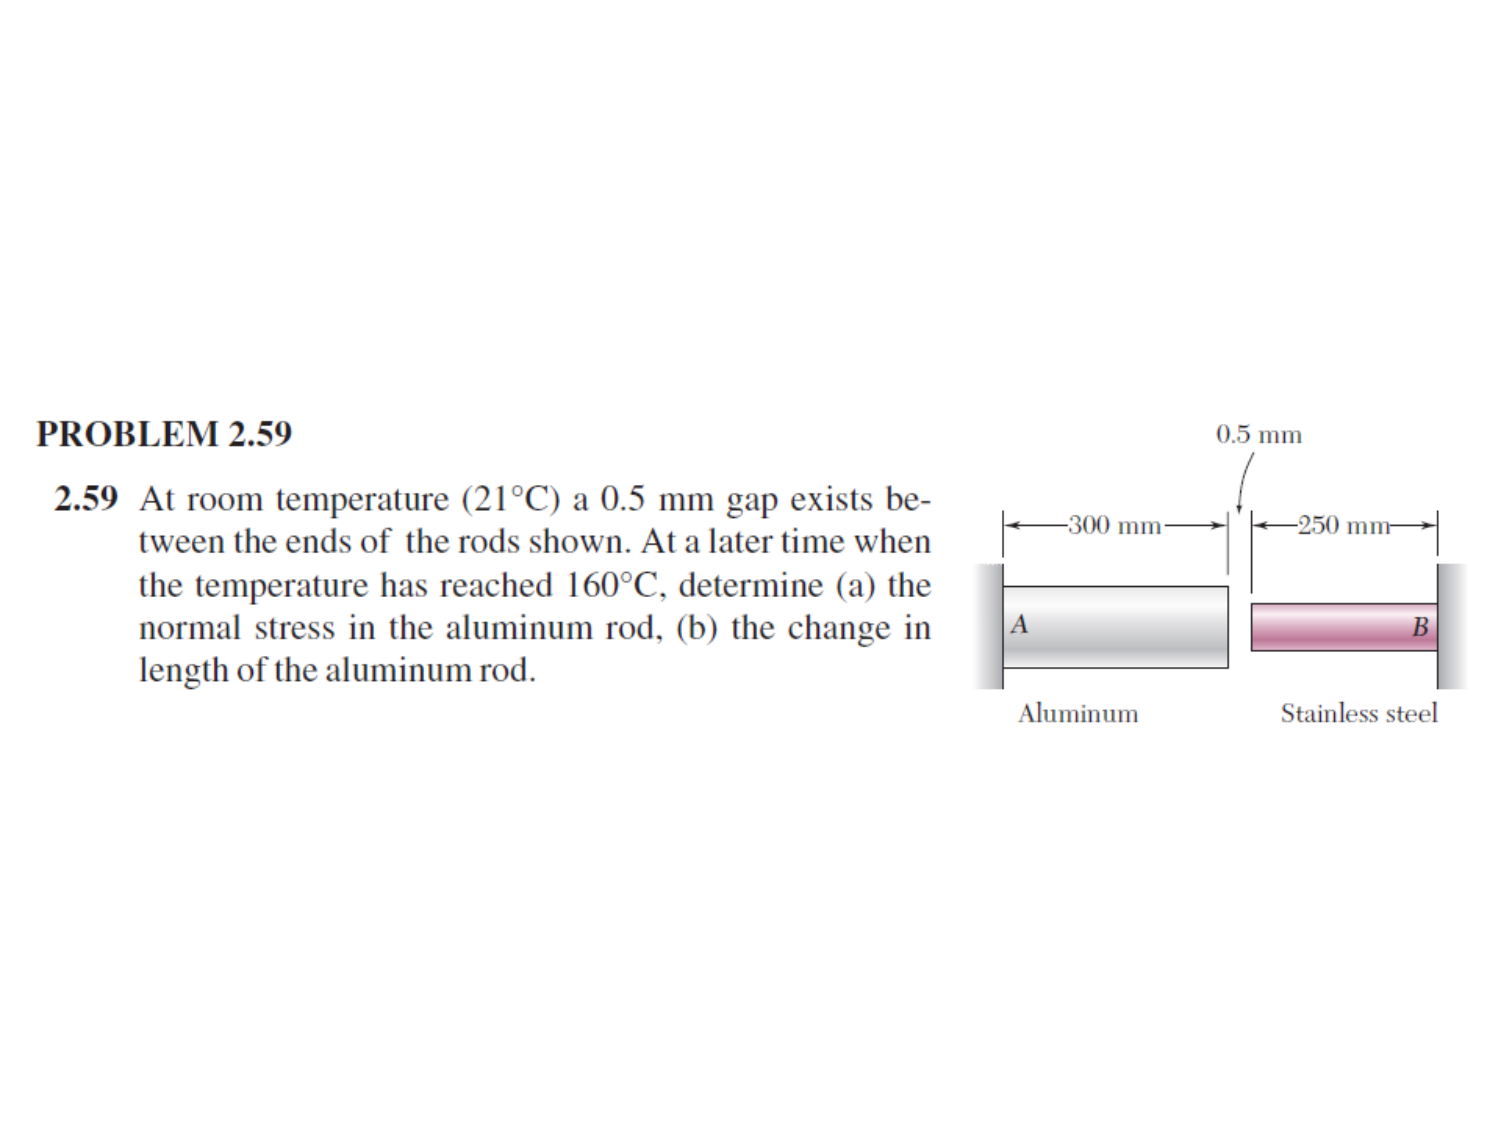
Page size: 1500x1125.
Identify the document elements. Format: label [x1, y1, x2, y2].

picture [19, 390, 1481, 735]
